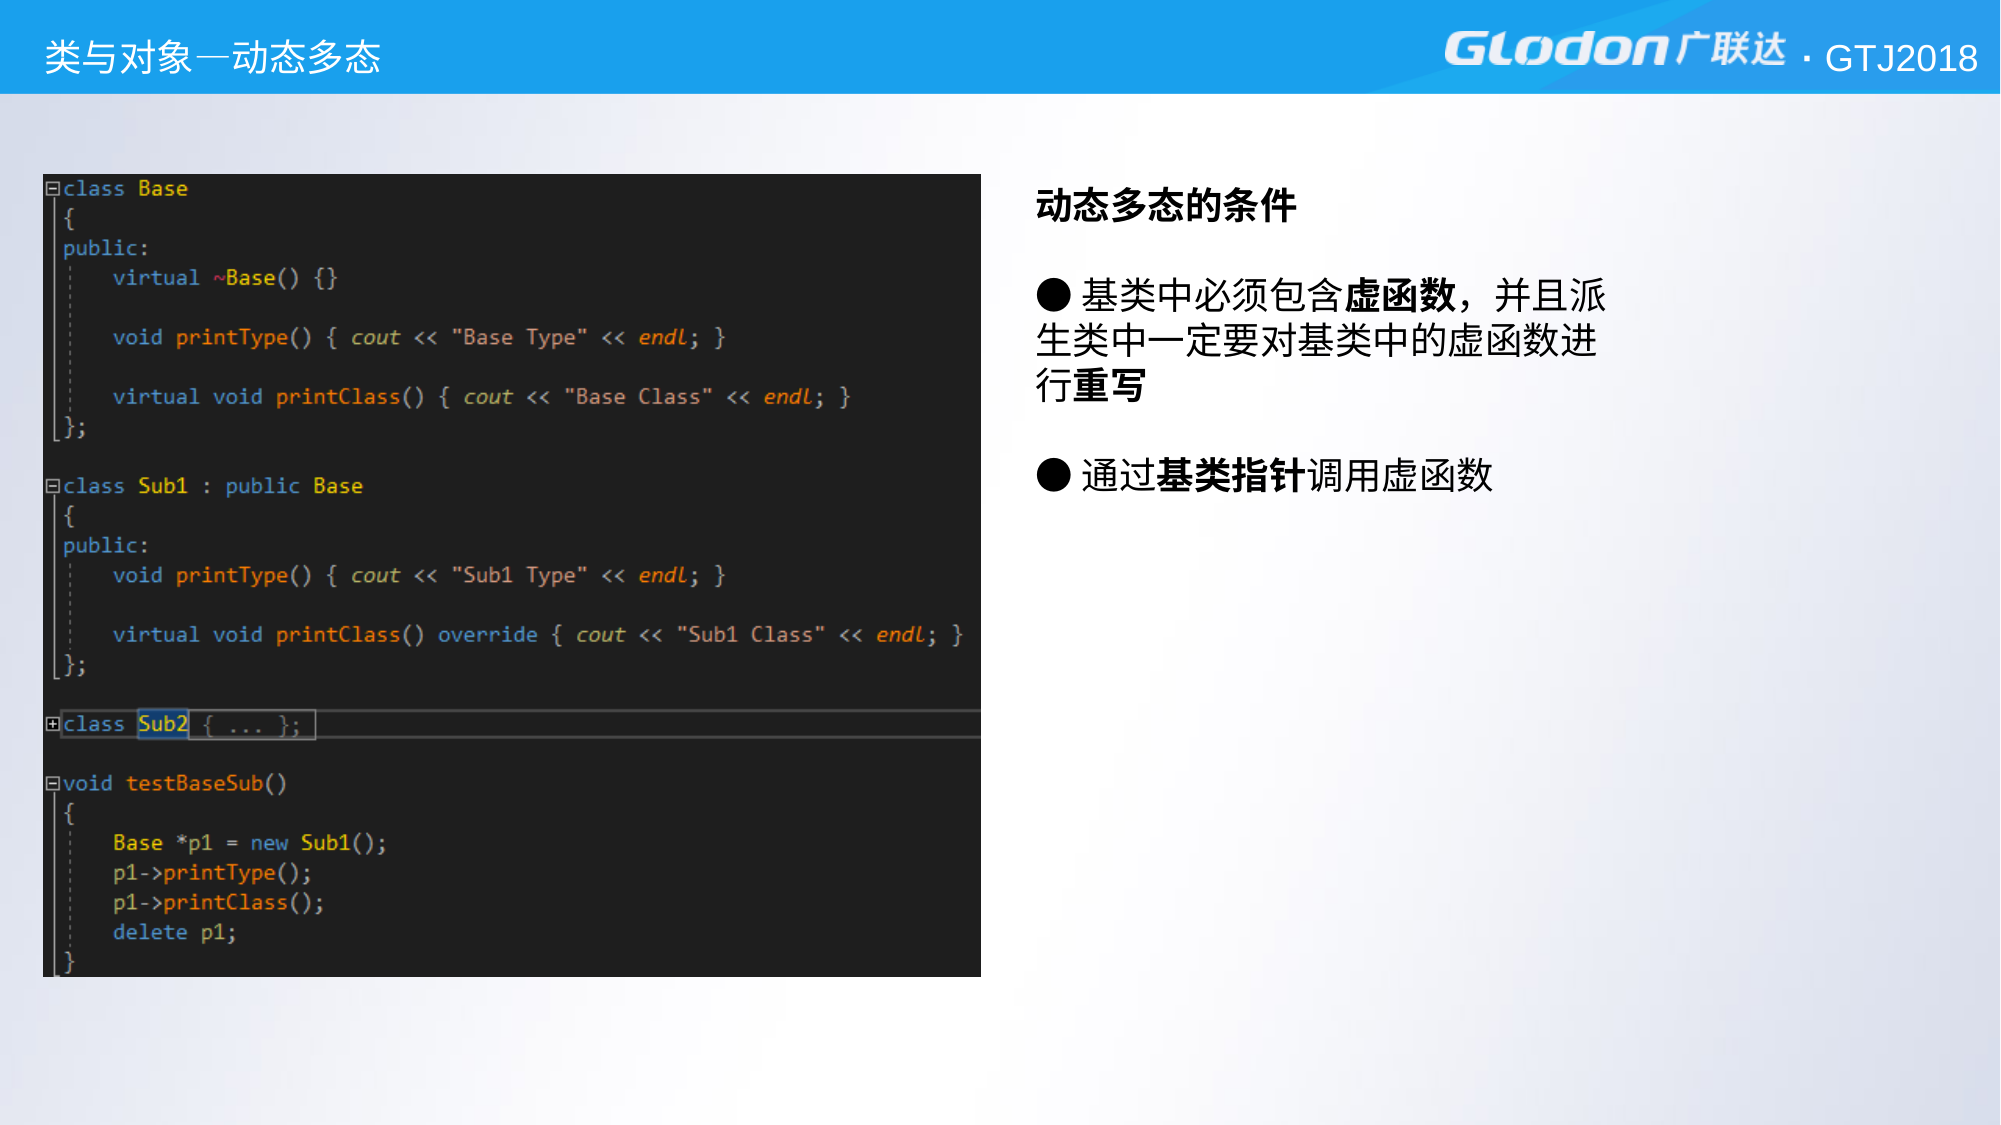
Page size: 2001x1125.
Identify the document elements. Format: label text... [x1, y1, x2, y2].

text_box · GTJ2018 [1787, 3, 1994, 86]
text_box 动态多态的条件 ●基类中必须包含虚函数，并且派生类中一定要对基类中的虚函数进行重写 ●通过基类指针调用虚函数 [1020, 174, 1650, 505]
picture [0, 0, 2001, 1125]
text_box 类与对象—动态多态 [29, 26, 615, 87]
